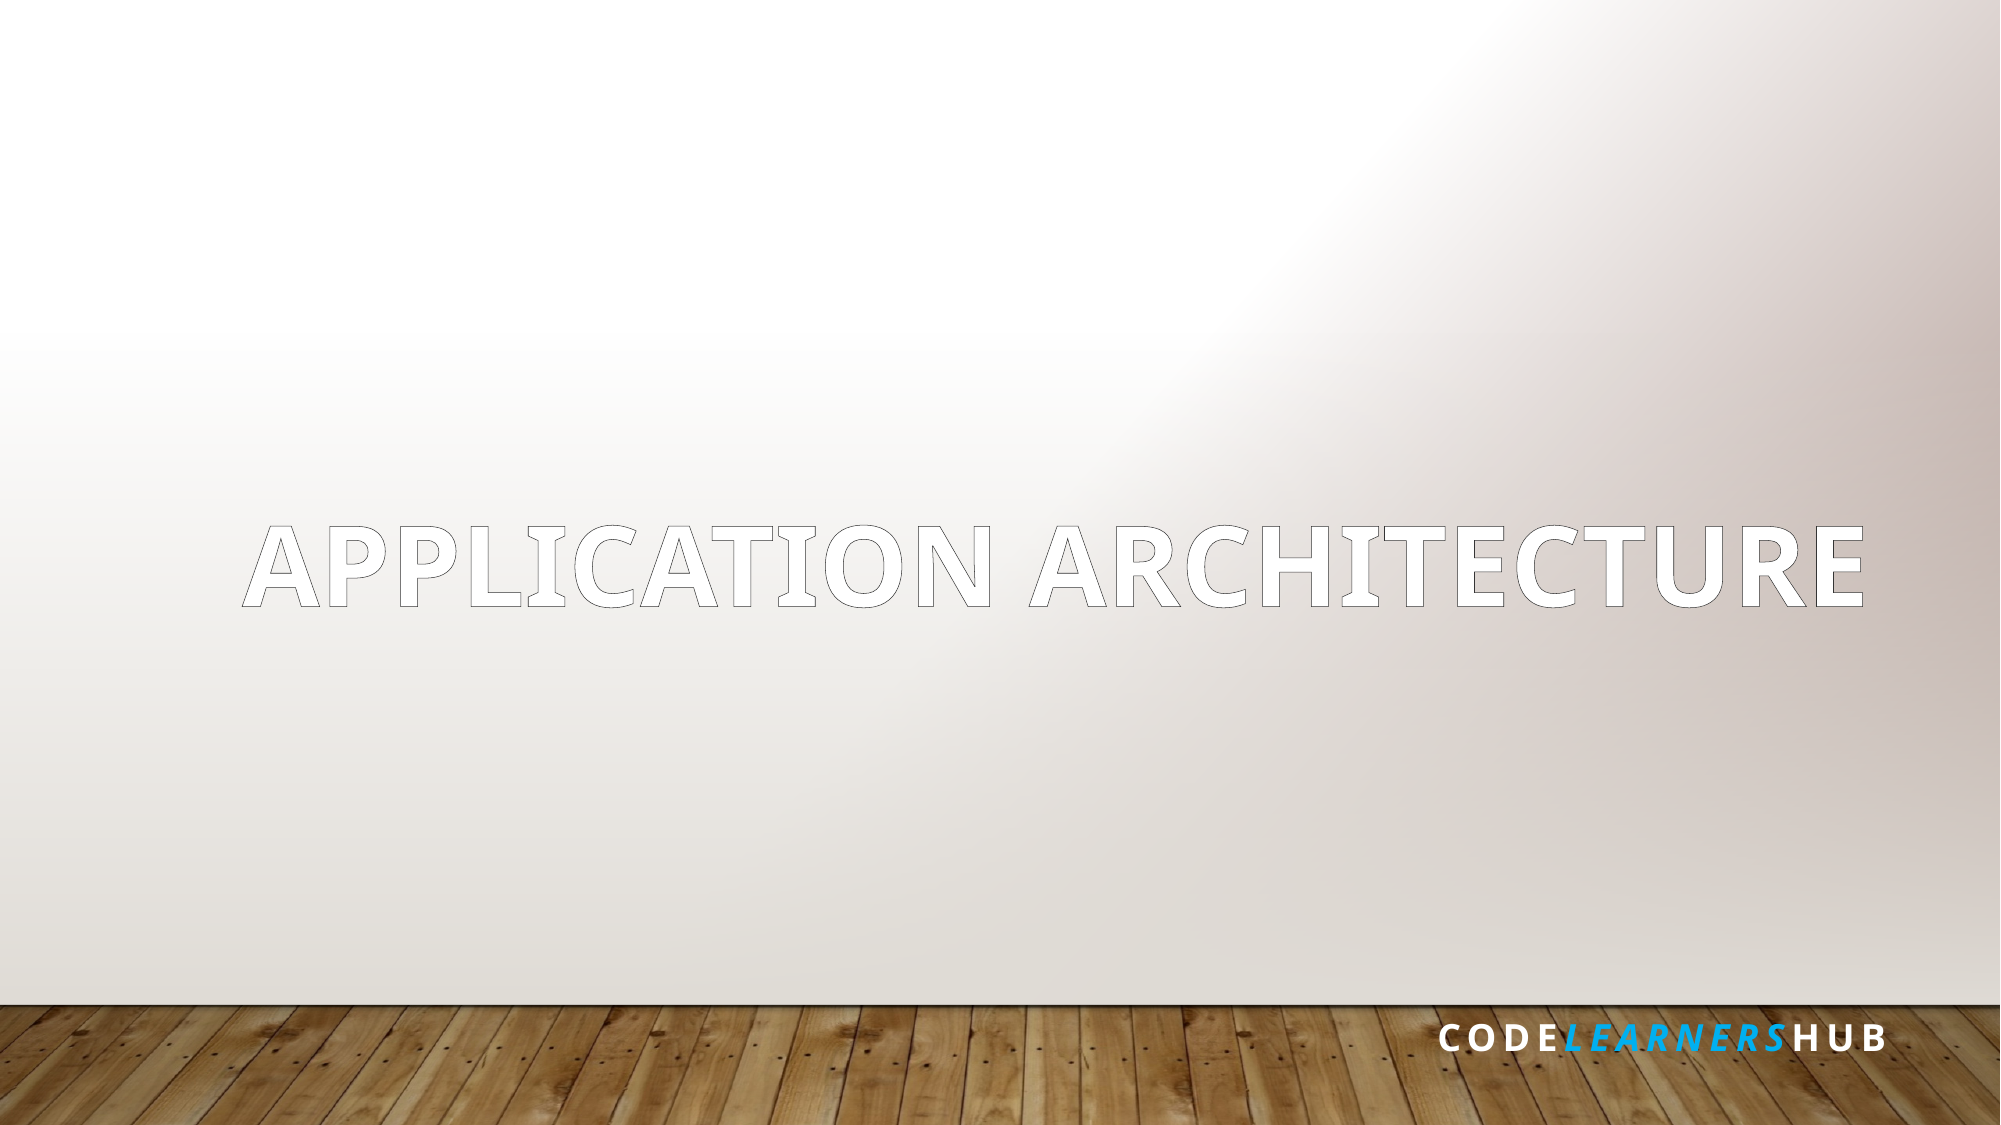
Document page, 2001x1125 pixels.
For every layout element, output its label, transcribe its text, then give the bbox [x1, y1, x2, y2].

text_box APPLICATION ARCHITECTURE [139, 486, 1937, 637]
picture [0, 1005, 2000, 1125]
text_box CODELEARNERSHUB [1422, 1006, 1937, 1067]
